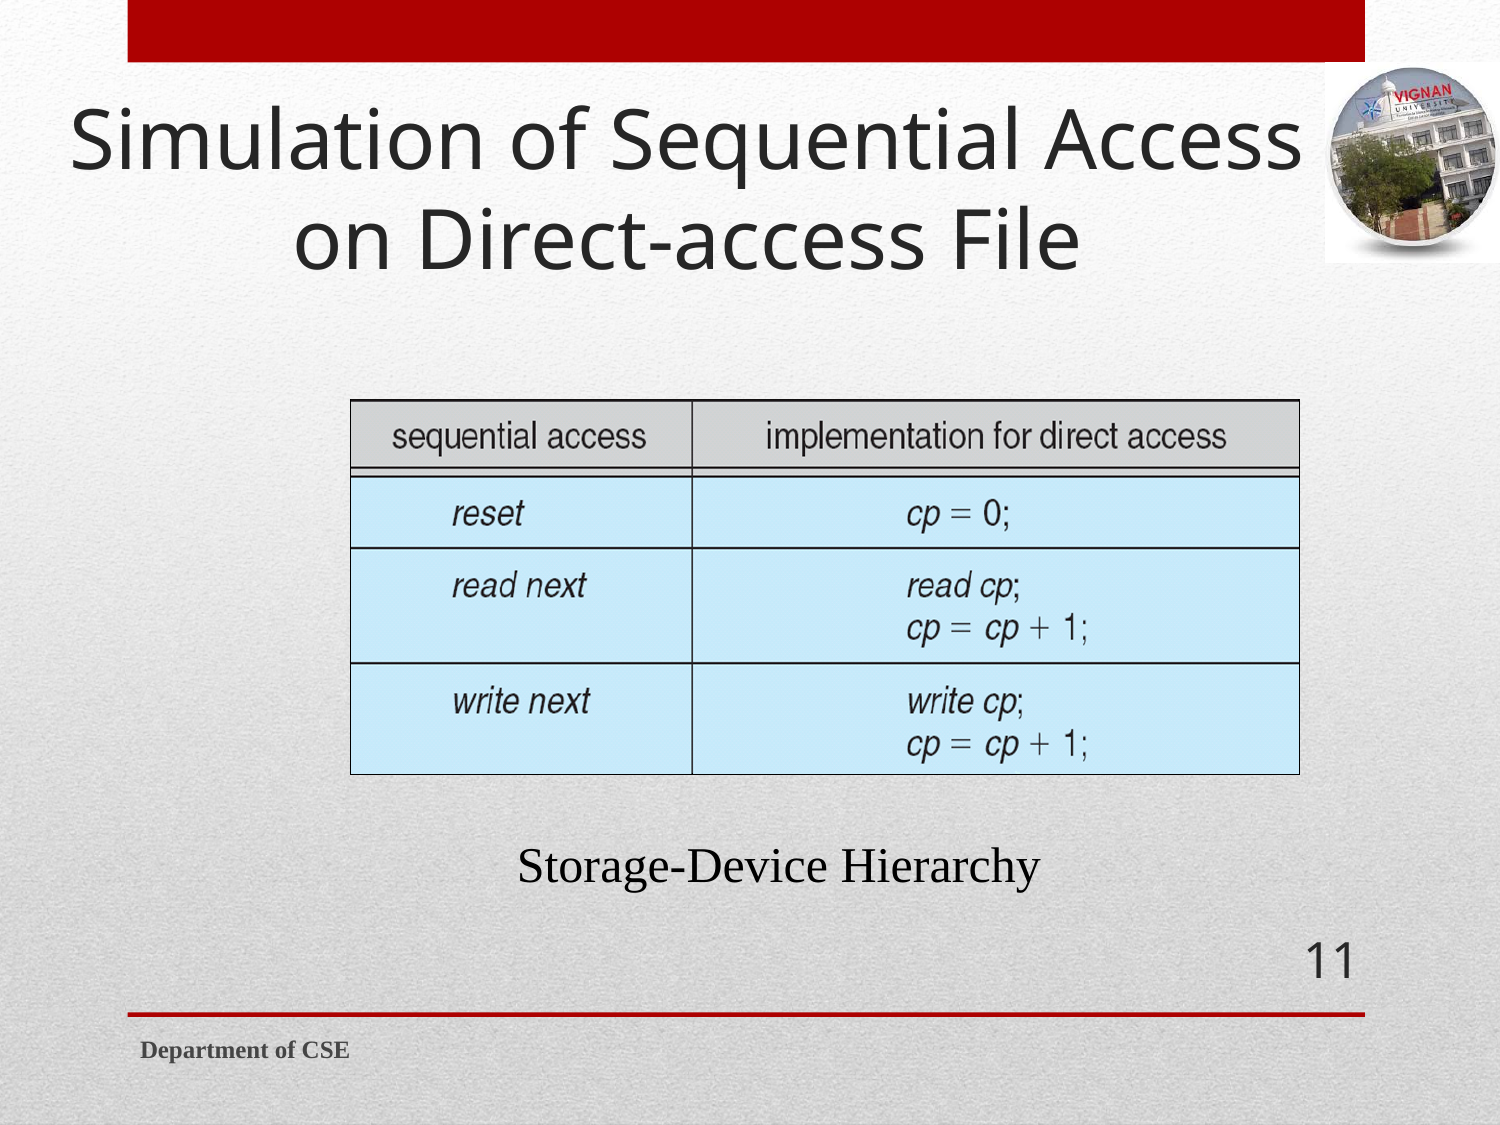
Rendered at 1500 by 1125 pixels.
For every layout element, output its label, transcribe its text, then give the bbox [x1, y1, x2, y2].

text_box Storage-Device Hierarchy [502, 824, 1057, 900]
title Simulation of Sequential Access on Direct-access File [50, 174, 1325, 294]
slide_number 11 [1250, 933, 1375, 993]
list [349, 399, 1301, 776]
footer Department of CSE [125, 1018, 925, 1079]
picture [1324, 61, 1500, 264]
